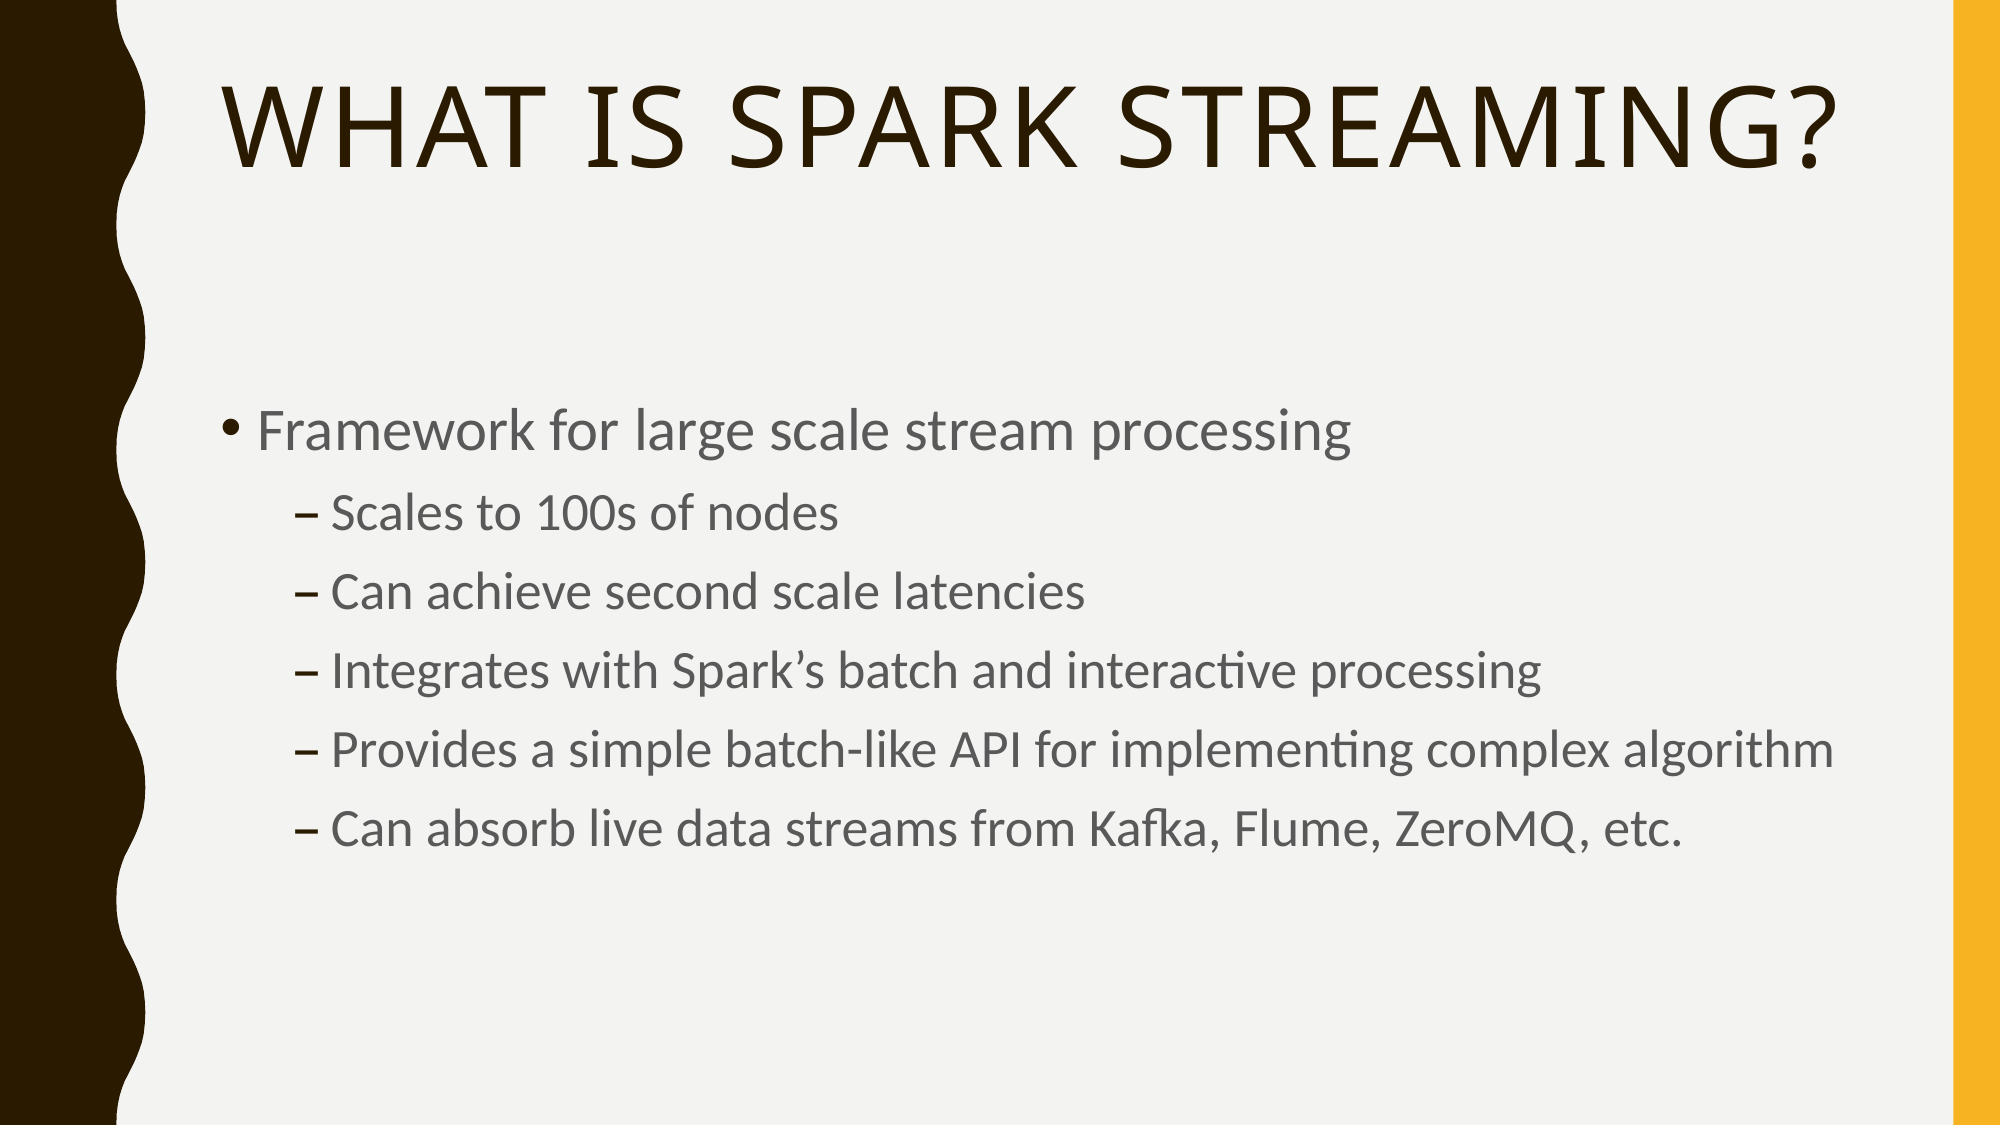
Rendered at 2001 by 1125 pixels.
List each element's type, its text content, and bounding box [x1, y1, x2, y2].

title What is Spark Streaming? [205, 62, 1875, 308]
list Framework for large scale stream processing Scales to 100s of nodes Can achieve second scale latencies Integrates with Spark’s batch and interactive processing Provides a simple batch-like API for implementing complex algorithm Can absorb live data streams from Kafka, Flume, ZeroMQ, etc. [205, 375, 1875, 965]
